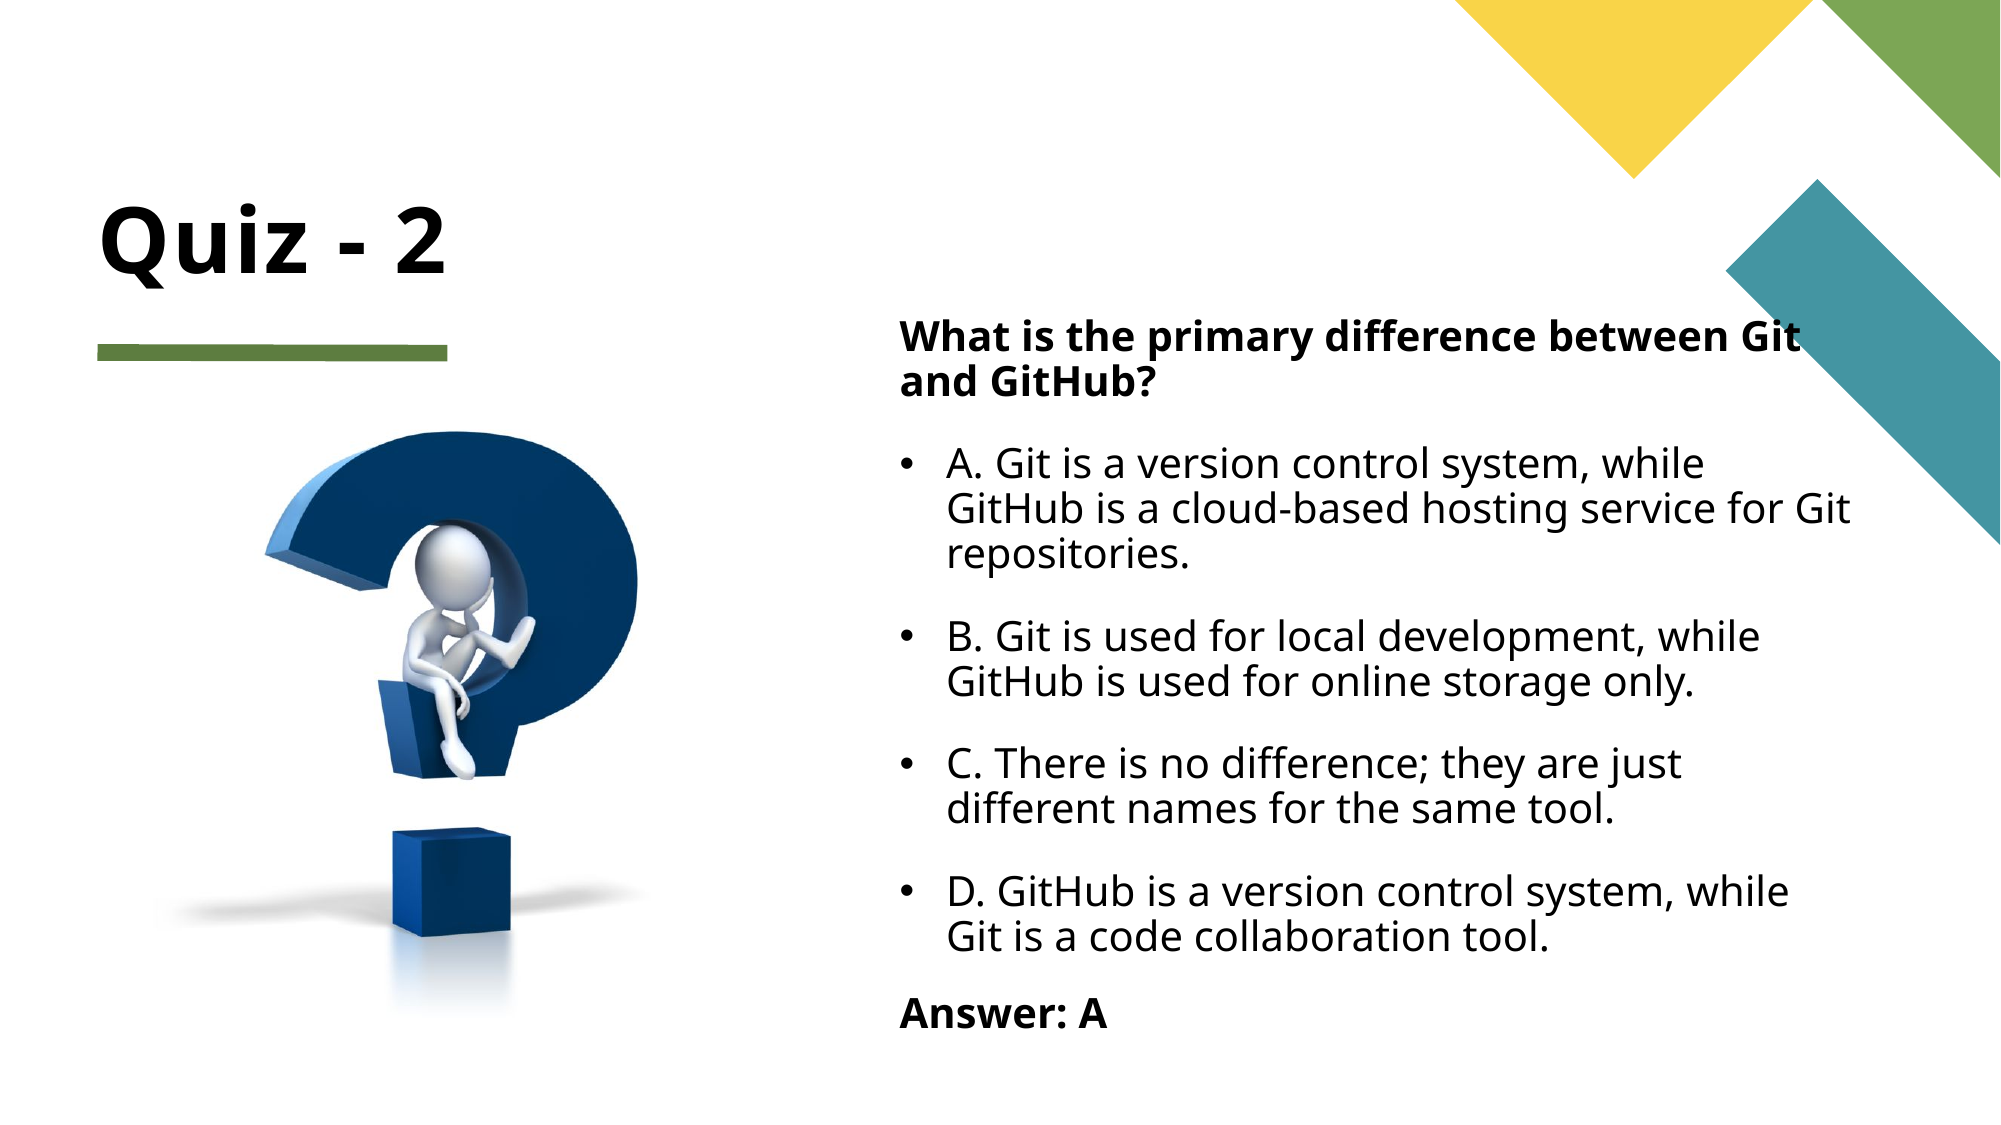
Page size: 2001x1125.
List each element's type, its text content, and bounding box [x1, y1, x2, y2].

picture [145, 417, 709, 1018]
title Quiz - 2 [97, 45, 1702, 291]
list What is the primary difference between Git and GitHub? A. Git is a version control system, while GitHub is a cloud-based hosting service for Git repositories. B. Git is used for local development, while GitHub is used for online storage only. C. There is no difference; they are just different names for the same tool. D. GitHub is a version control system, while Git is a code collaboration tool. [899, 308, 1855, 835]
text_box Answer: A [899, 984, 1637, 1046]
